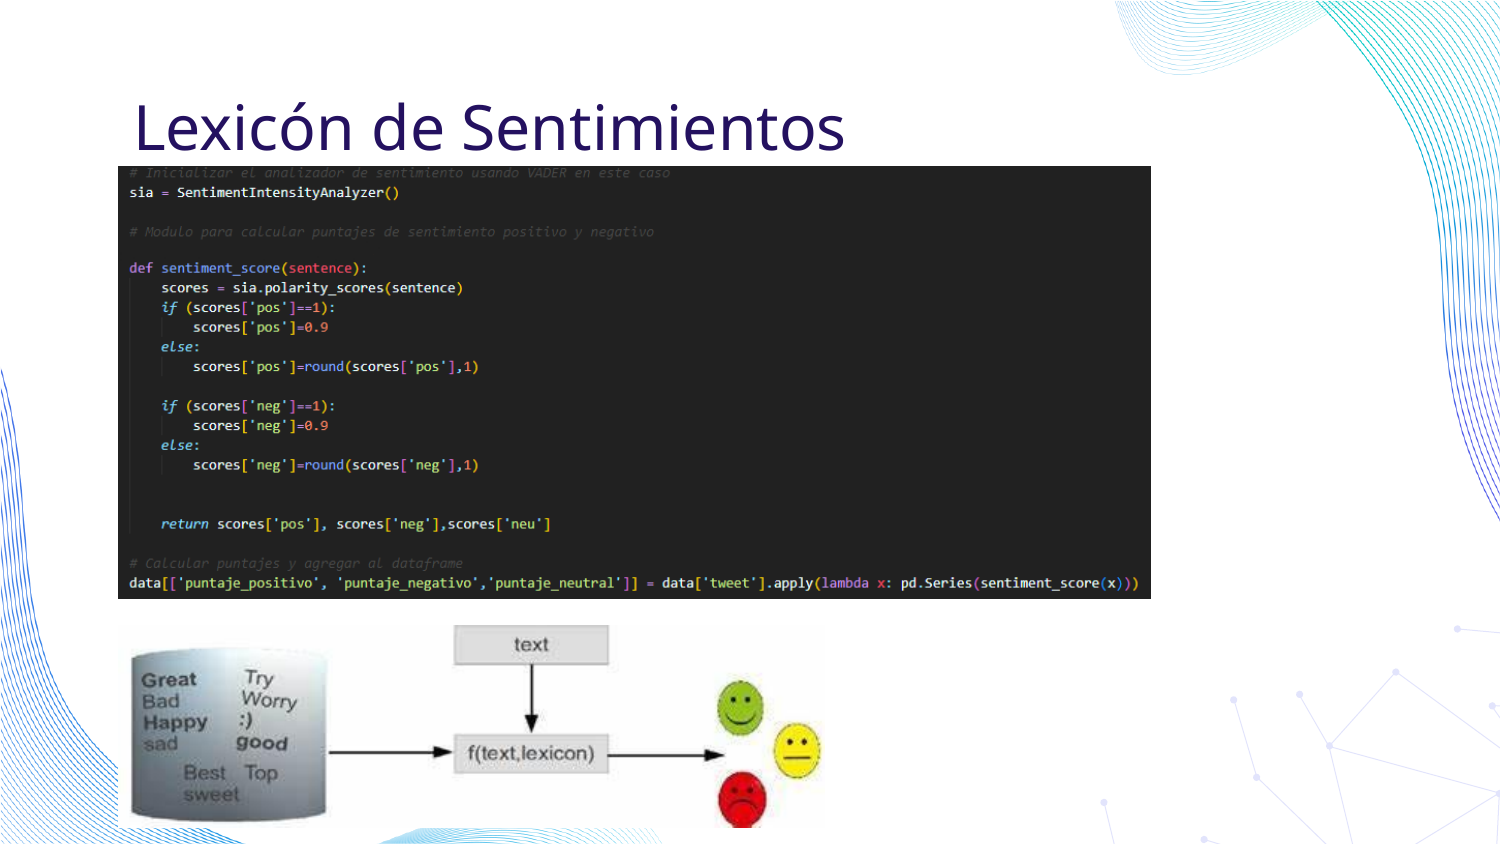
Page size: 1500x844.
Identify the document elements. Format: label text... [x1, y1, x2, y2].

title Lexicón de Sentimientos [118, 72, 1382, 167]
picture [0, 0, 1500, 844]
